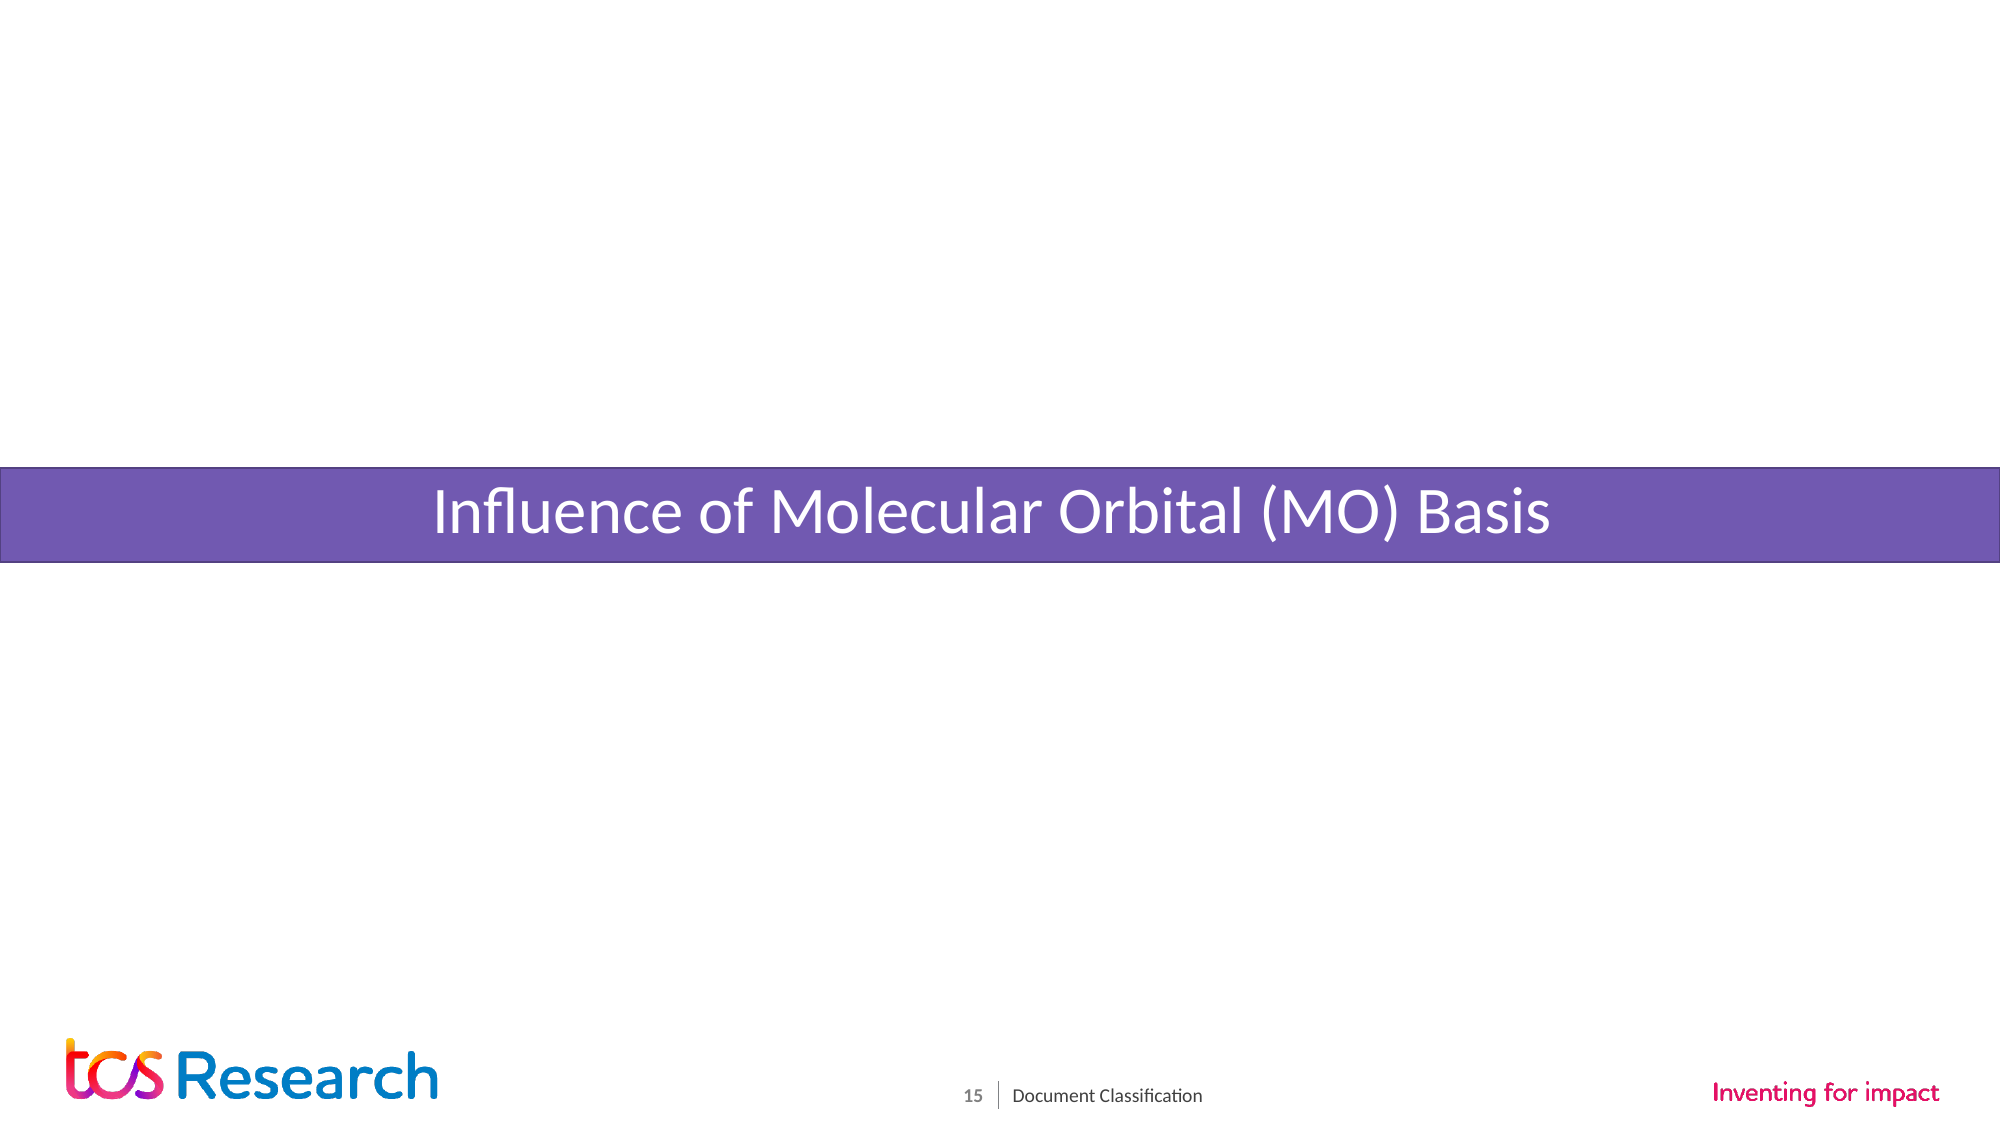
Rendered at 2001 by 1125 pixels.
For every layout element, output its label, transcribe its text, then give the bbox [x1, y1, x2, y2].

picture [1714, 1081, 1940, 1107]
footer Document Classification [1002, 1081, 1413, 1109]
list Influence of Molecular Orbital (MO) Basis [0, 467, 2000, 563]
picture [34, 1019, 469, 1125]
